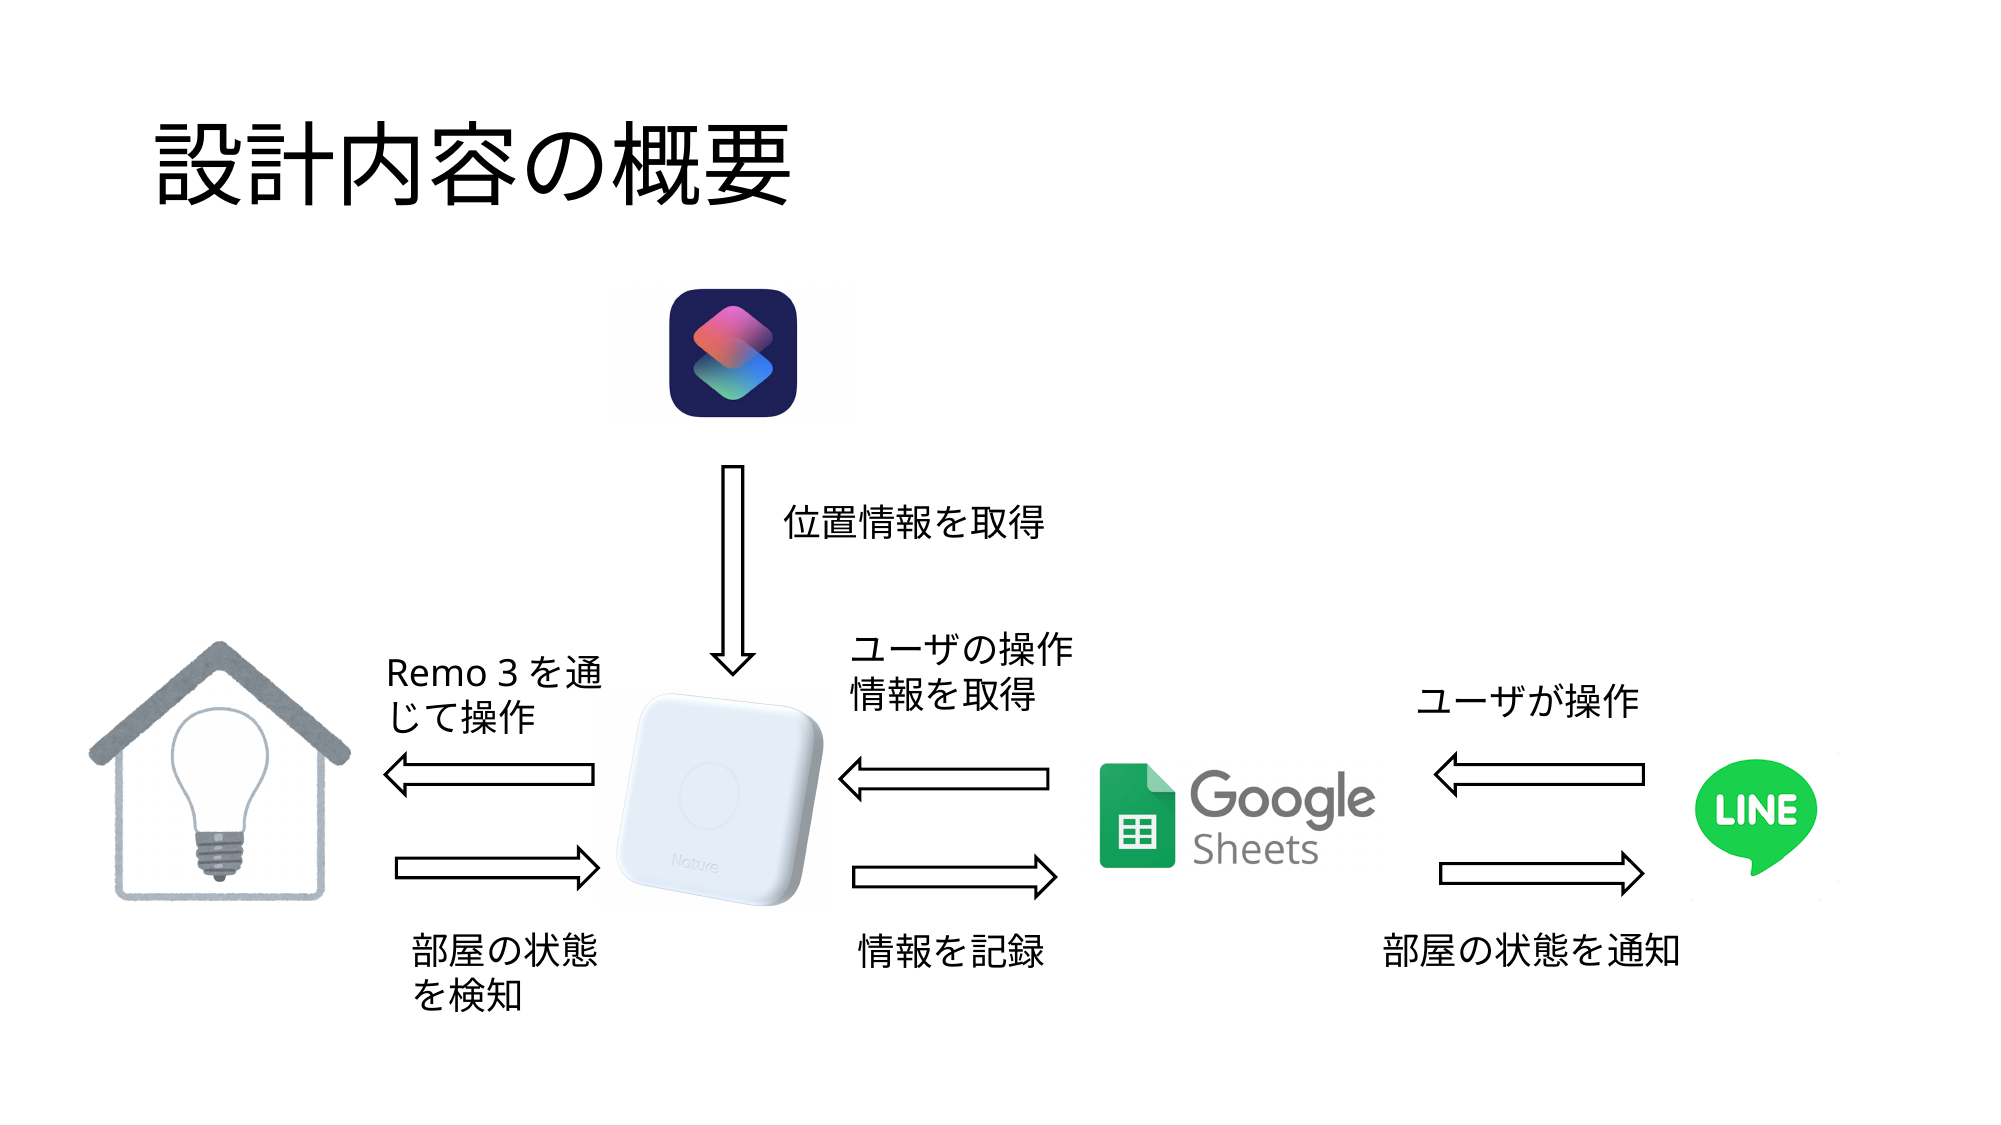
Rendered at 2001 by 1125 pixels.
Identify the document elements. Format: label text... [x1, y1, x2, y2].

text_box ユーザの操作情報を取得 [834, 619, 1108, 724]
text_box [852, 853, 1058, 901]
text_box [383, 751, 595, 799]
title 設計内容の概要 [137, 59, 1863, 278]
picture [1671, 733, 1839, 901]
text_box [837, 755, 1050, 803]
text_box 位置情報を取得 [768, 491, 1069, 552]
picture [609, 283, 856, 425]
text_box Remo 3を通じて操作 [370, 642, 624, 747]
text_box ユーザが操作 [1400, 670, 1672, 731]
text_box [394, 844, 597, 892]
text_box [1439, 849, 1645, 898]
text_box 部屋の状態を検知 [396, 919, 649, 1025]
picture [81, 632, 359, 909]
picture [1069, 744, 1395, 890]
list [597, 687, 831, 909]
text_box 部屋の状態を通知 [1367, 919, 1712, 980]
text_box [709, 465, 757, 677]
text_box [1433, 751, 1645, 799]
text_box 情報を記録 [843, 920, 1096, 981]
